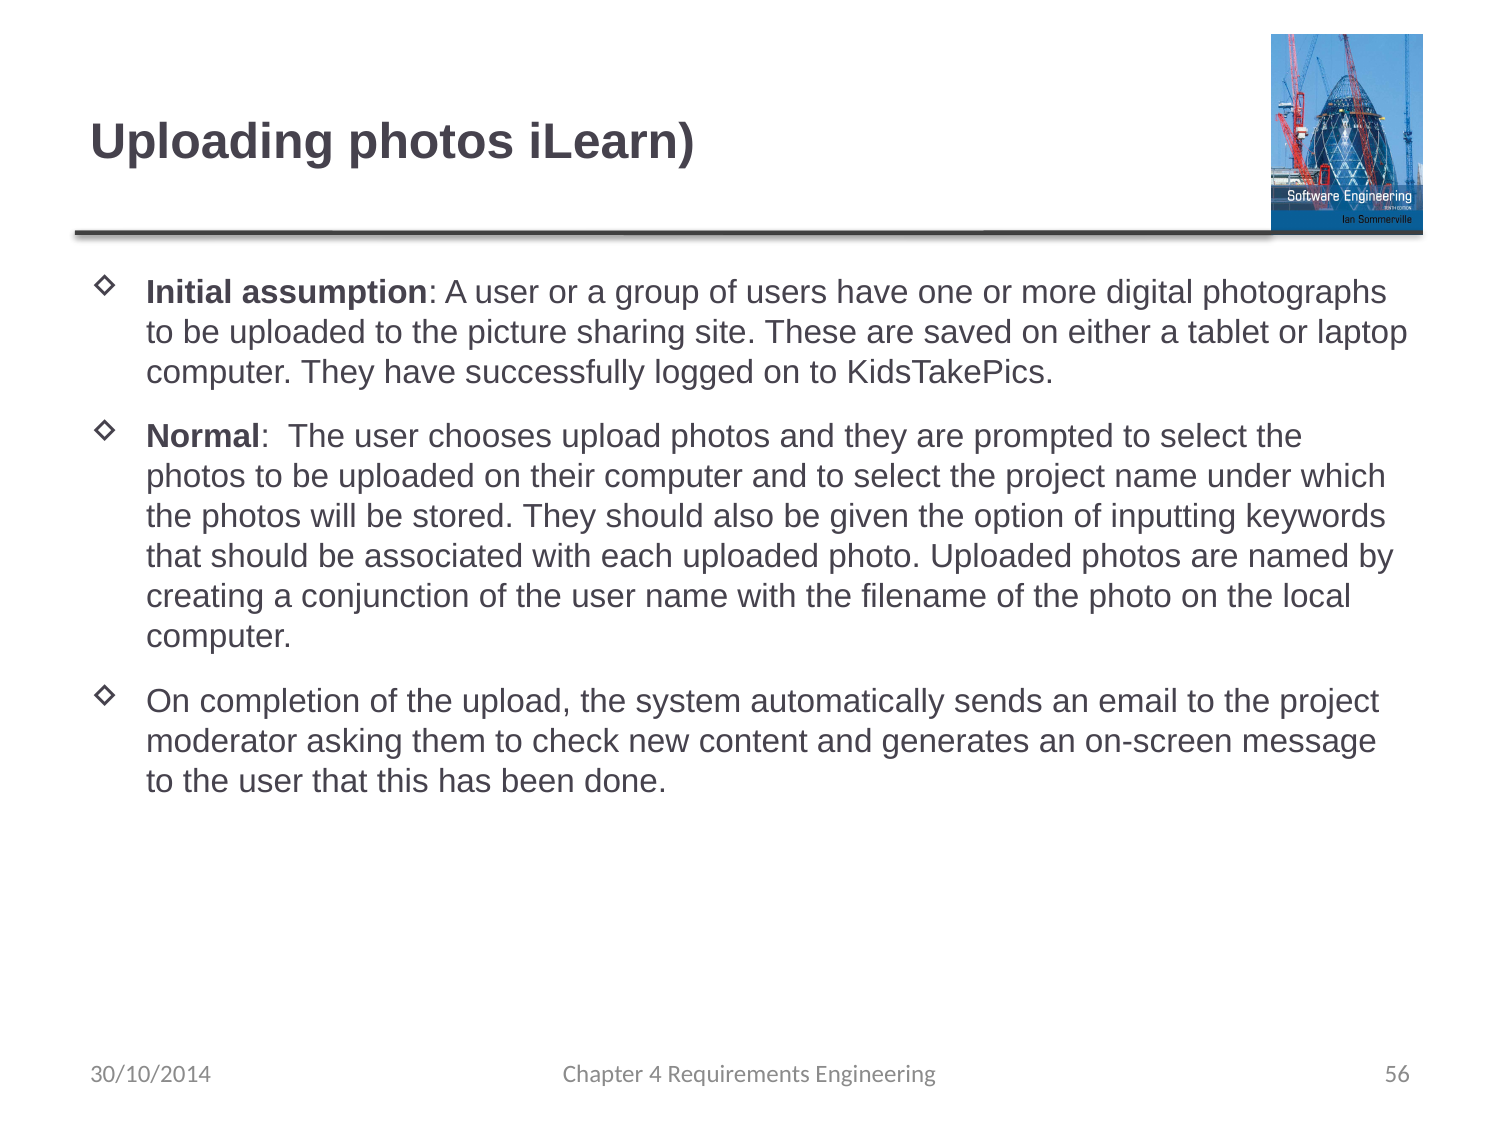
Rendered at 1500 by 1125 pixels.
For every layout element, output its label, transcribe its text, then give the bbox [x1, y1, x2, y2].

picture [1271, 34, 1423, 230]
list Initial assumption: A user or a group of users have one or more digital photographs to be uploaded to the picture sharing site. These are saved on either a tablet or laptop computer. They have successfully logged on to KidsTakePics. Normal: The user chooses upload photos and they are prompted to select the photos to be uploaded on their computer and to select the project name under which the photos will be stored. They should also be given the option of inputting keywords that should be associated with each uploaded photo. Uploaded photos are named by creating a conjunction of the user name with the filename of the photo on the local computer. On completion of the upload, the system automatically sends an email to the project moderator asking them to check new content and generates an on-screen message to the user that this has been done. [75, 262, 1425, 1005]
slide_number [75, 1042, 425, 1103]
slide_number 56 [1074, 1042, 1425, 1103]
footer Chapter 4 Requirements Engineering [512, 1042, 988, 1103]
title Uploading photos iLearn) [74, 44, 1272, 233]
